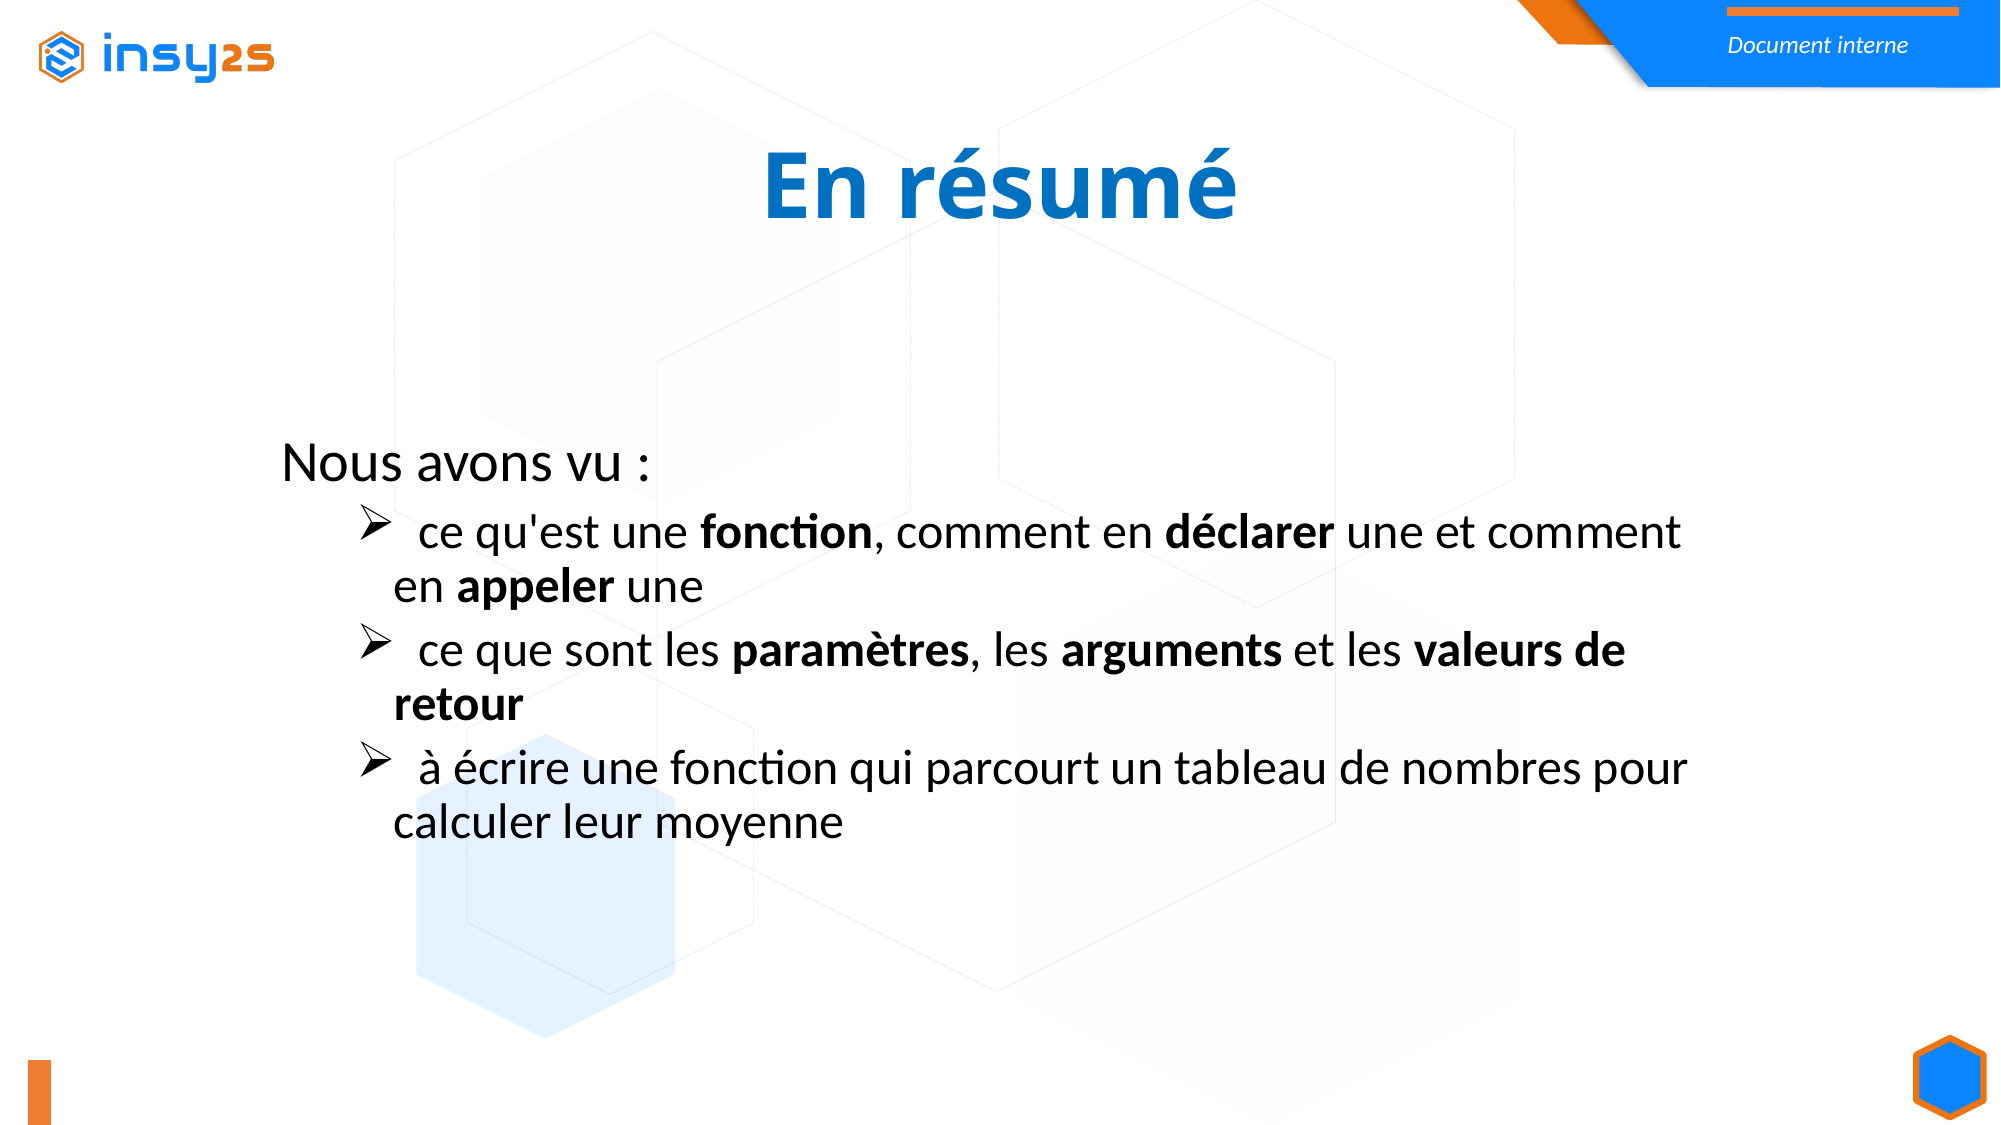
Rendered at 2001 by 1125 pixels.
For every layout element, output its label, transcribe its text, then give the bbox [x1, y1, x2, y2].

picture [39, 31, 274, 83]
list Nous avons vu : ce qu'est une fonction, comment en déclarer une et comment en appeler une ce que sont les paramètres, les arguments et les valeurs de retour à écrire une fonction qui parcourt un tableau de nombres pour calculer leur moyenne [266, 424, 1735, 1025]
title En résumé [228, 74, 1772, 304]
